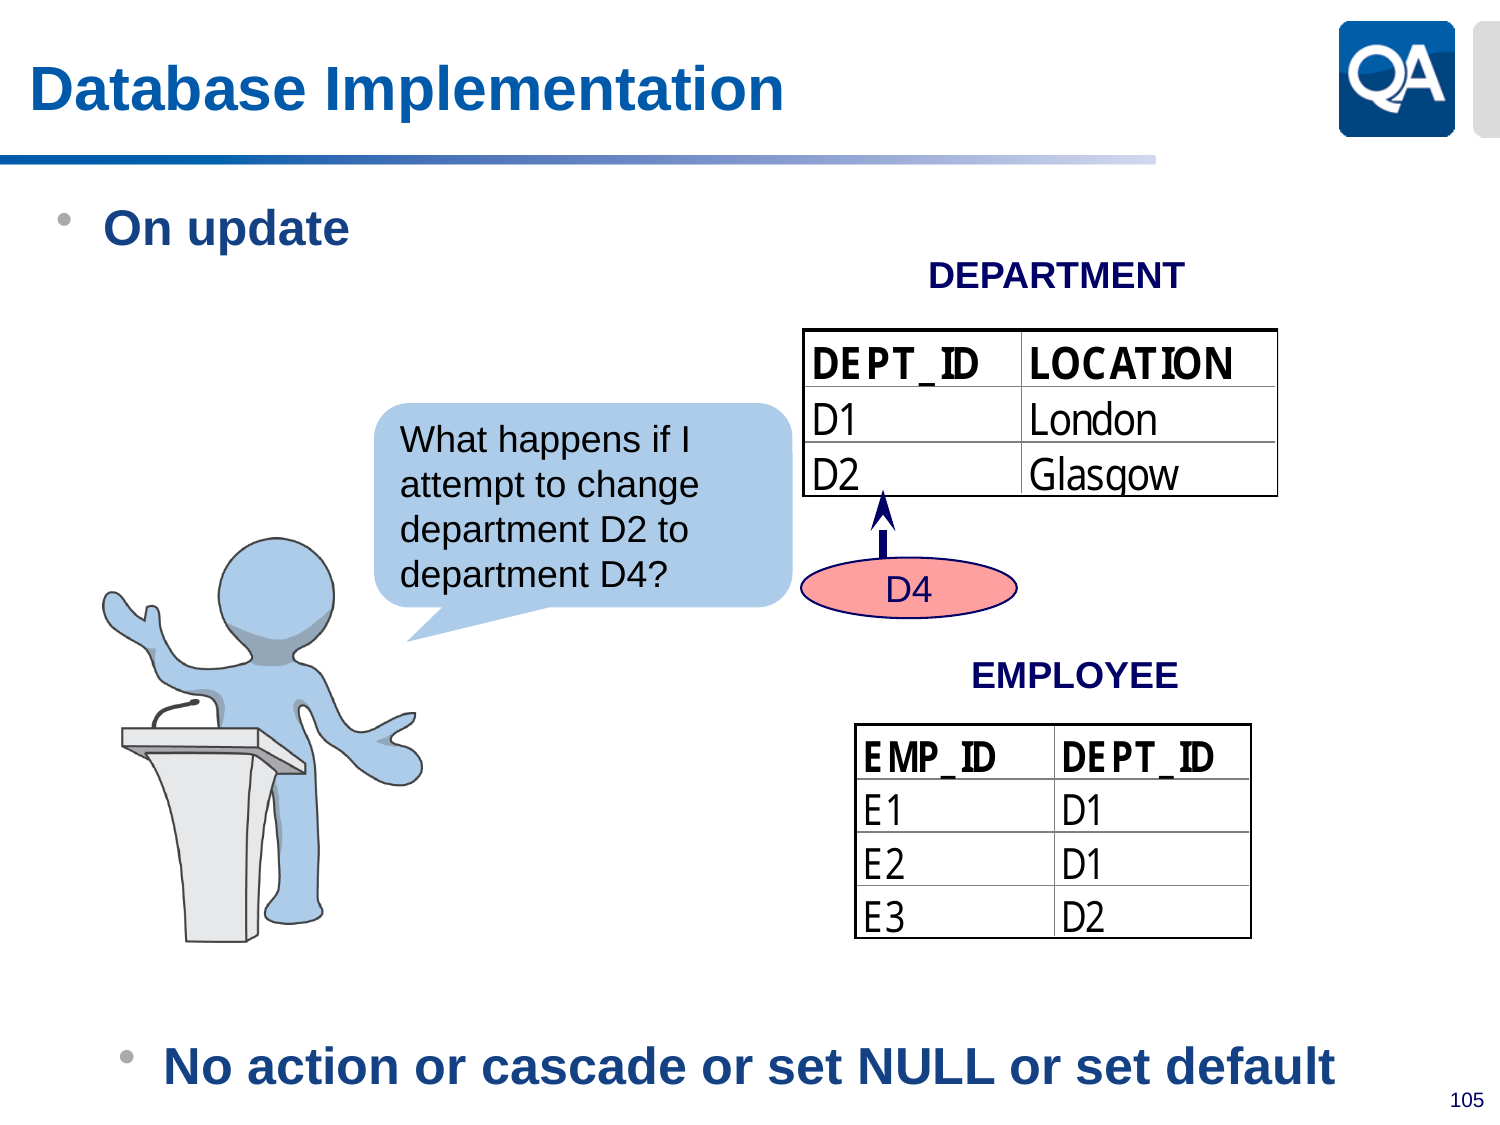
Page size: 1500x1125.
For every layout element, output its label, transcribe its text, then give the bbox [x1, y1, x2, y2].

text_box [800, 489, 1018, 619]
list No action or cascade or set NULL or set default [103, 1011, 1406, 1106]
text_box What happens if I attempt to change department D2 to department D4? [375, 404, 792, 636]
picture [102, 537, 423, 943]
text_box On update [40, 175, 1470, 1090]
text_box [801, 237, 1280, 499]
title Database Implementation [0, 0, 1500, 163]
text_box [853, 637, 1268, 941]
